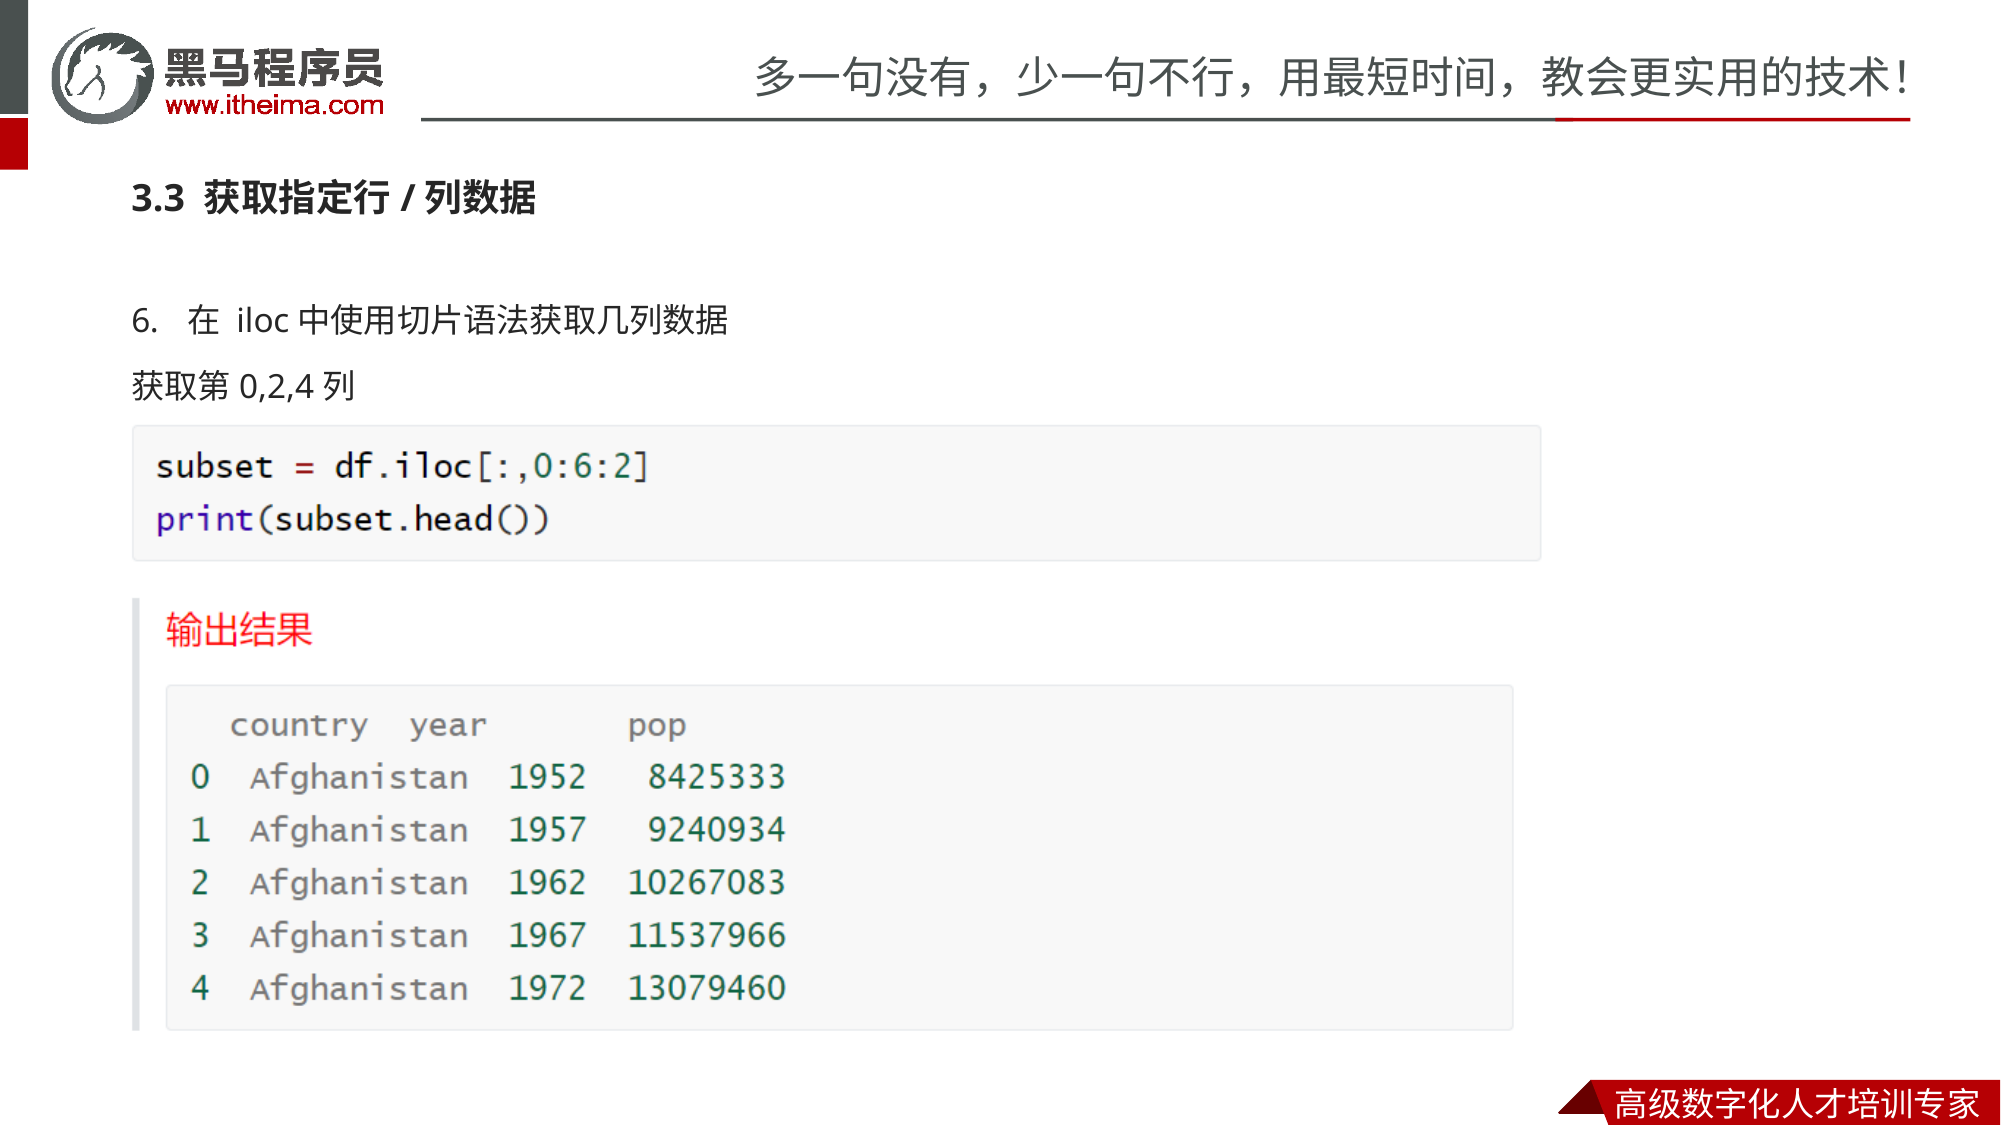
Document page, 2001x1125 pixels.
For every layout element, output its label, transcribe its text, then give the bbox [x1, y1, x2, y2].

picture [50, 26, 384, 125]
list 在 iloc中使用切片语法获取几列数据 获取第0,2,4列 [116, 271, 1872, 964]
picture [128, 412, 1549, 1050]
list 3.3 获取指定行/列数据 [116, 154, 1872, 239]
